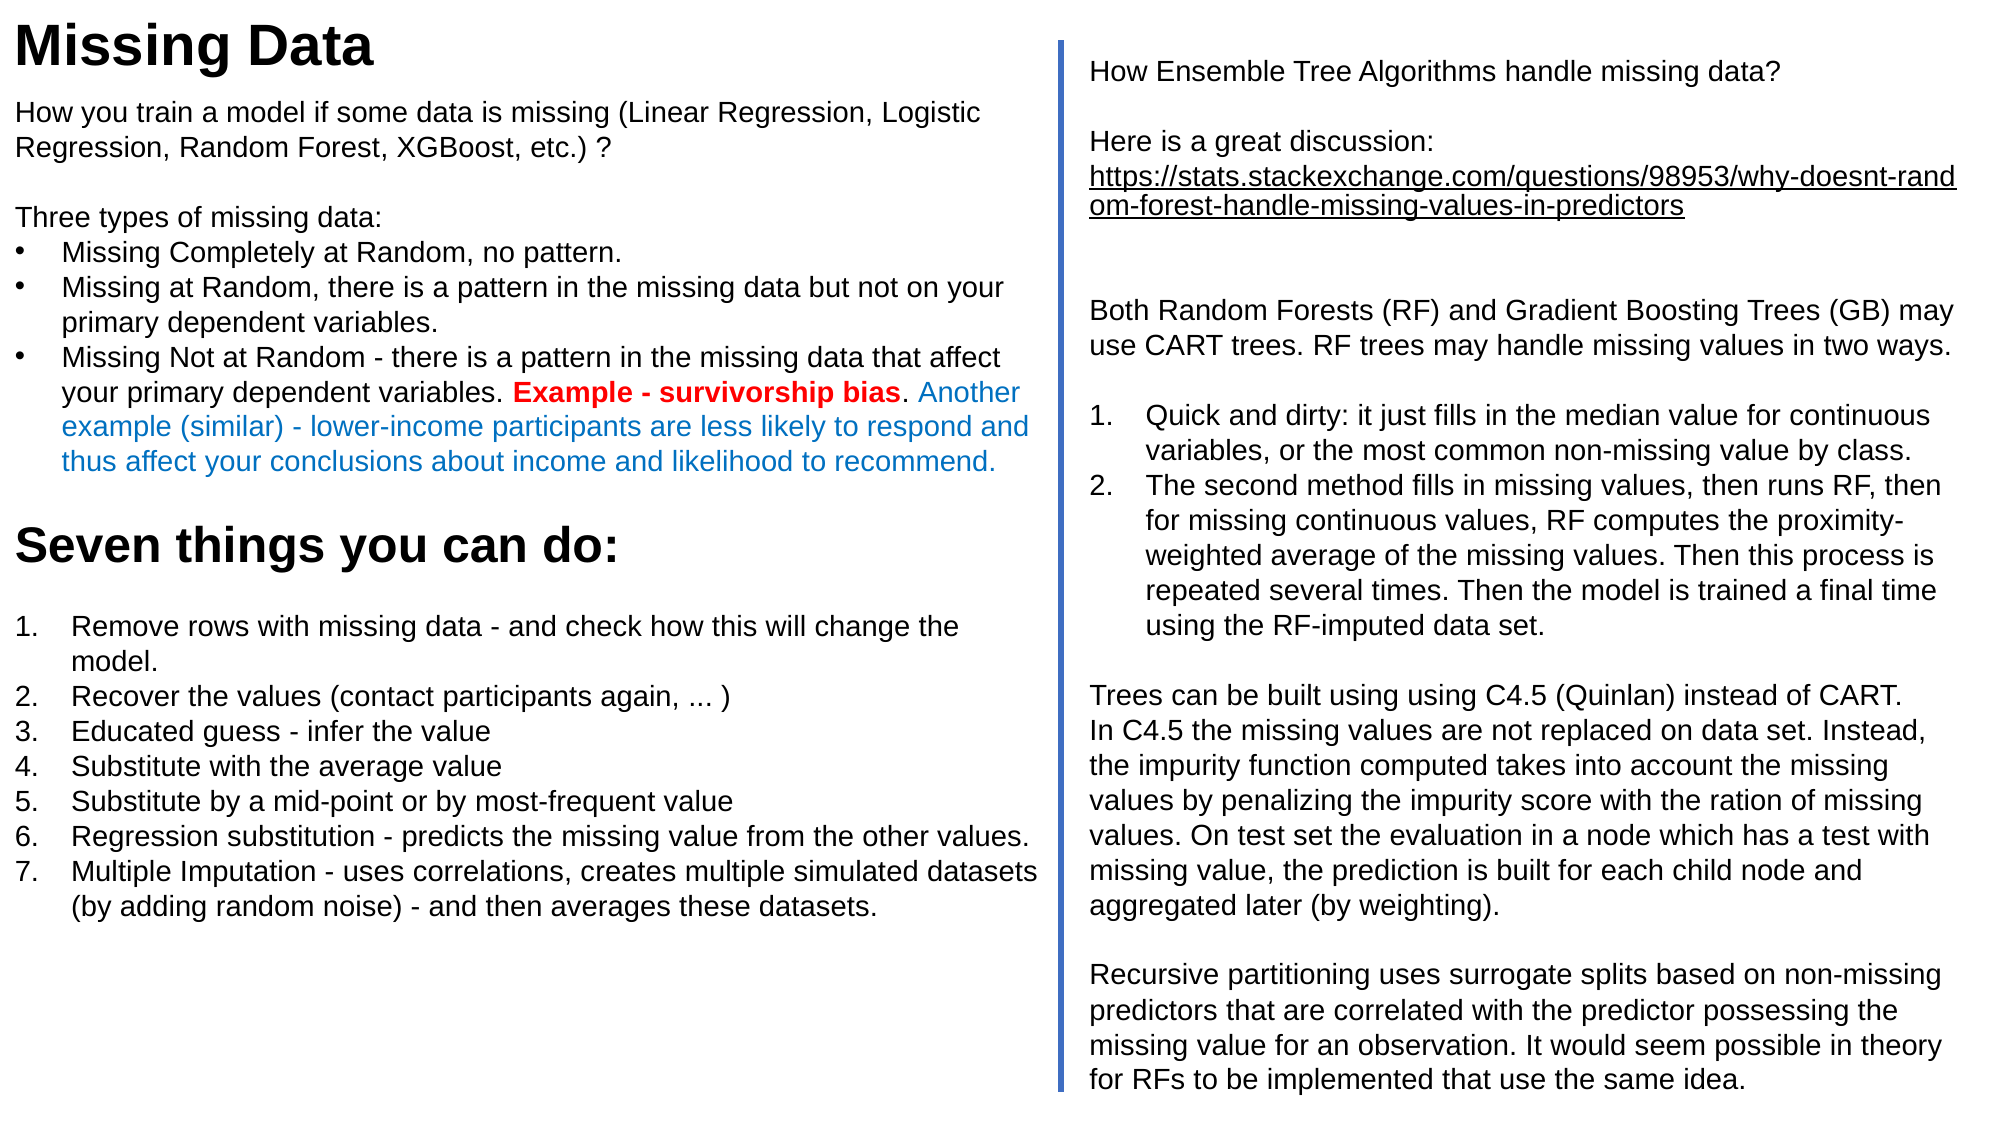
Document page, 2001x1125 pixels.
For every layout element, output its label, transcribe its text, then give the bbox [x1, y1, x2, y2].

text_box Missing Data [0, 0, 407, 85]
text_box How you train a model if some data is missing (Linear Regression, Logistic Regression, Random Forest, XGBoost, etc.) ? Three types of missing data: Missing Completely at Random, no pattern. Missing at Random, there is a pattern in the missing data but not on your primary dependent variables. Missing Not at Random - there is a pattern in the missing data that affect your primary dependent variables. Example - survivorship bias. Another example (similar) - lower-income participants are less likely to respond and thus affect your conclusions about income and likelihood to recommend. Seven things you can do: Remove rows with missing data - and check how this will change the model. Recover the values (contact participants again, ... ) Educated guess - infer the value Substitute with the average value Substitute by a mid-point or by most-frequent value Regression substitution - predicts the missing value from the other values. Multiple Imputation - uses correlations, creates multiple simulated datasets (by adding random noise) - and then averages these datasets. [0, 85, 1056, 930]
text_box How Ensemble Tree Algorithms handle missing data? Here is a great discussion: https://stats.stackexchange.com/questions/98953/why-doesnt-random-forest-handle-missing-values-in-predictors Both Random Forests (RF) and Gradient Boosting Trees (GB) may use CART trees. RF trees may handle missing values in two ways. Quick and dirty: it just fills in the median value for continuous variables, or the most common non-missing value by class. The second method fills in missing values, then runs RF, then for missing continuous values, RF computes the proximity-weighted average of the missing values. Then this process is repeated several times. Then the model is trained a final time using the RF-imputed data set. Trees can be built using using C4.5 (Quinlan) instead of CART. In C4.5 the missing values are not replaced on data set. Instead, the impurity function computed takes into account the missing values by penalizing the impurity score with the ration of missing values. On test set the evaluation in a node which has a test with missing value, the prediction is built for each child node and aggregated later (by weighting). Recursive partitioning uses surrogate splits based on non-missing predictors that are correlated with the predictor possessing the missing value for an observation. It would seem possible in theory for RFs to be implemented that use the same idea. [1074, 45, 1981, 1074]
